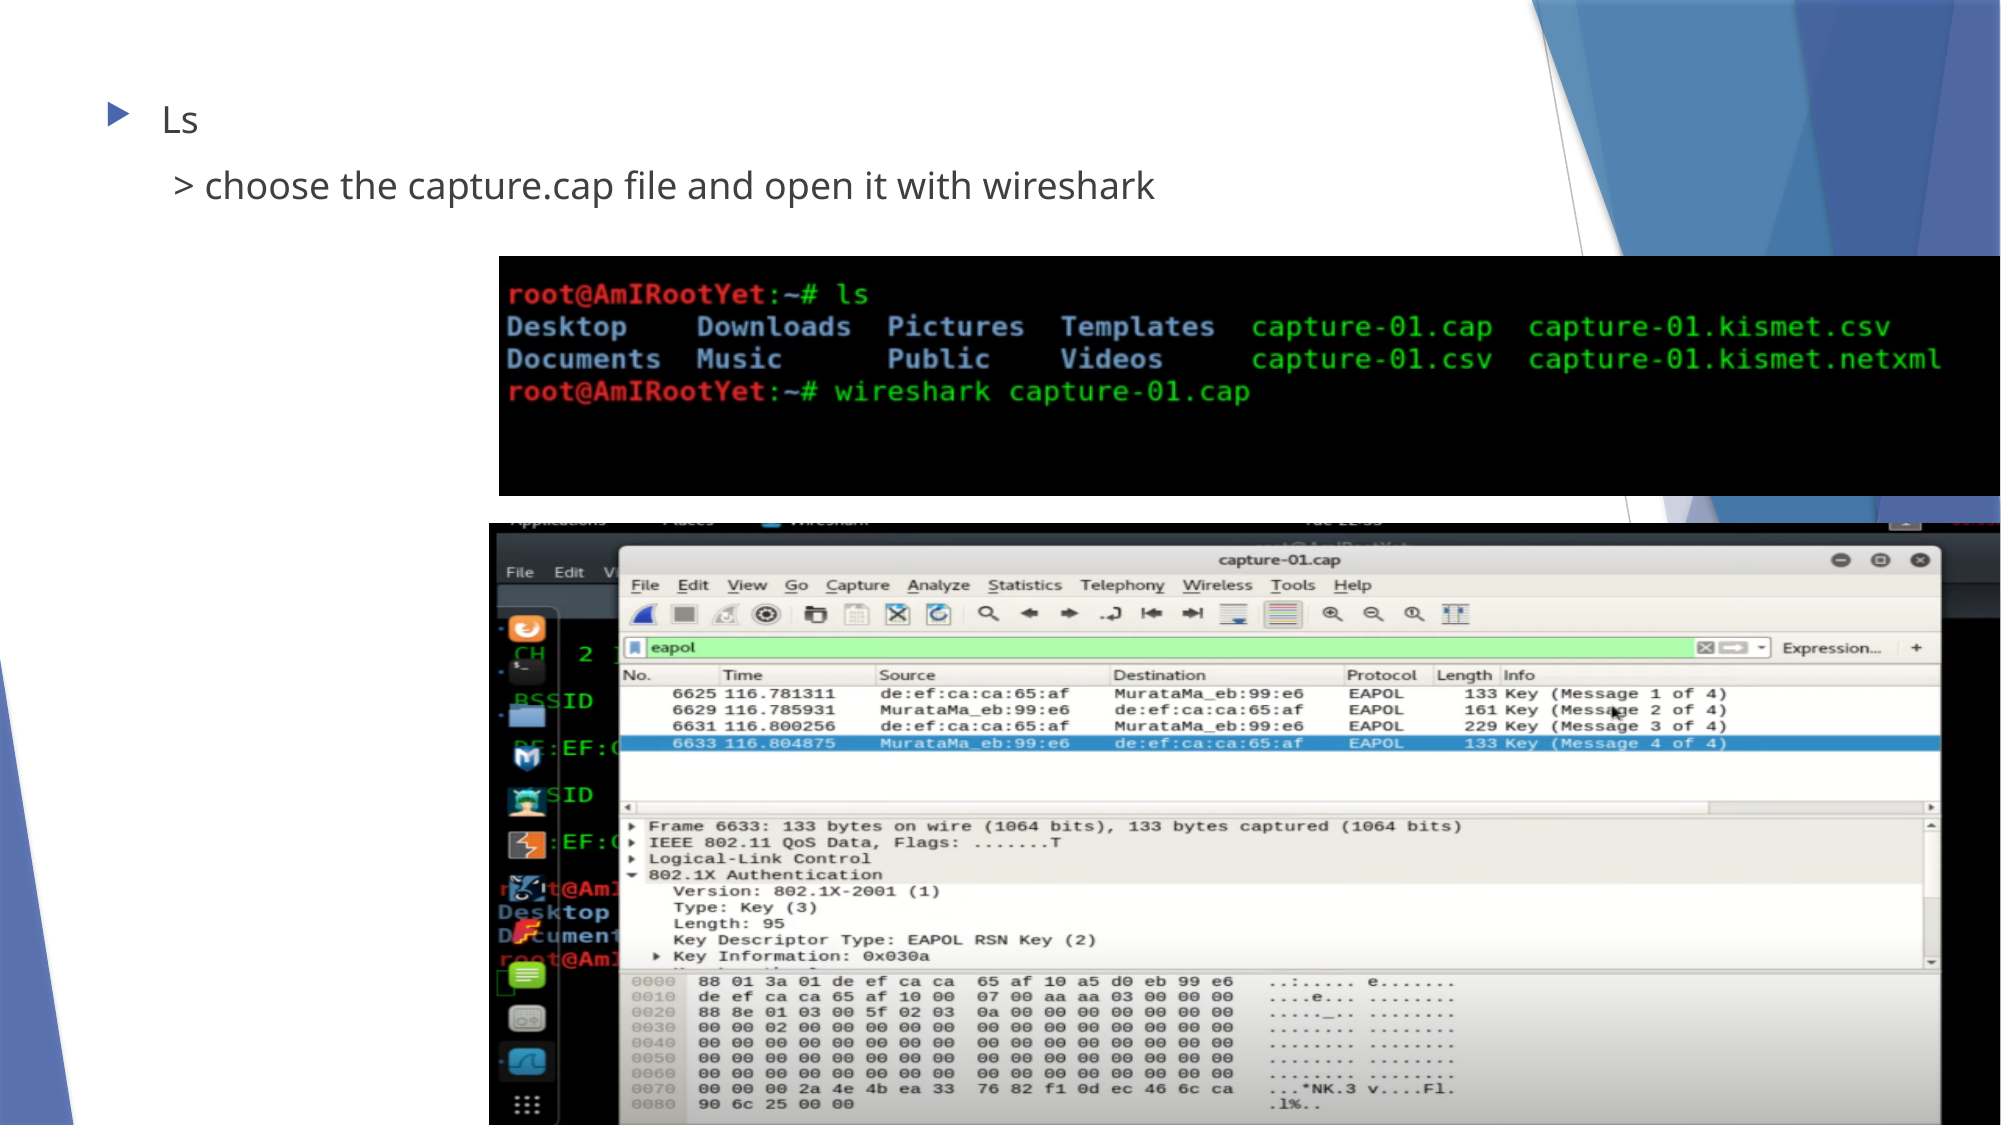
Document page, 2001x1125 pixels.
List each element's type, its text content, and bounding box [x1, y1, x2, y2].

picture [499, 255, 2000, 496]
picture [488, 523, 2000, 1125]
list Ls > choose the capture.cap file and open it with wireshark [90, 88, 1501, 726]
